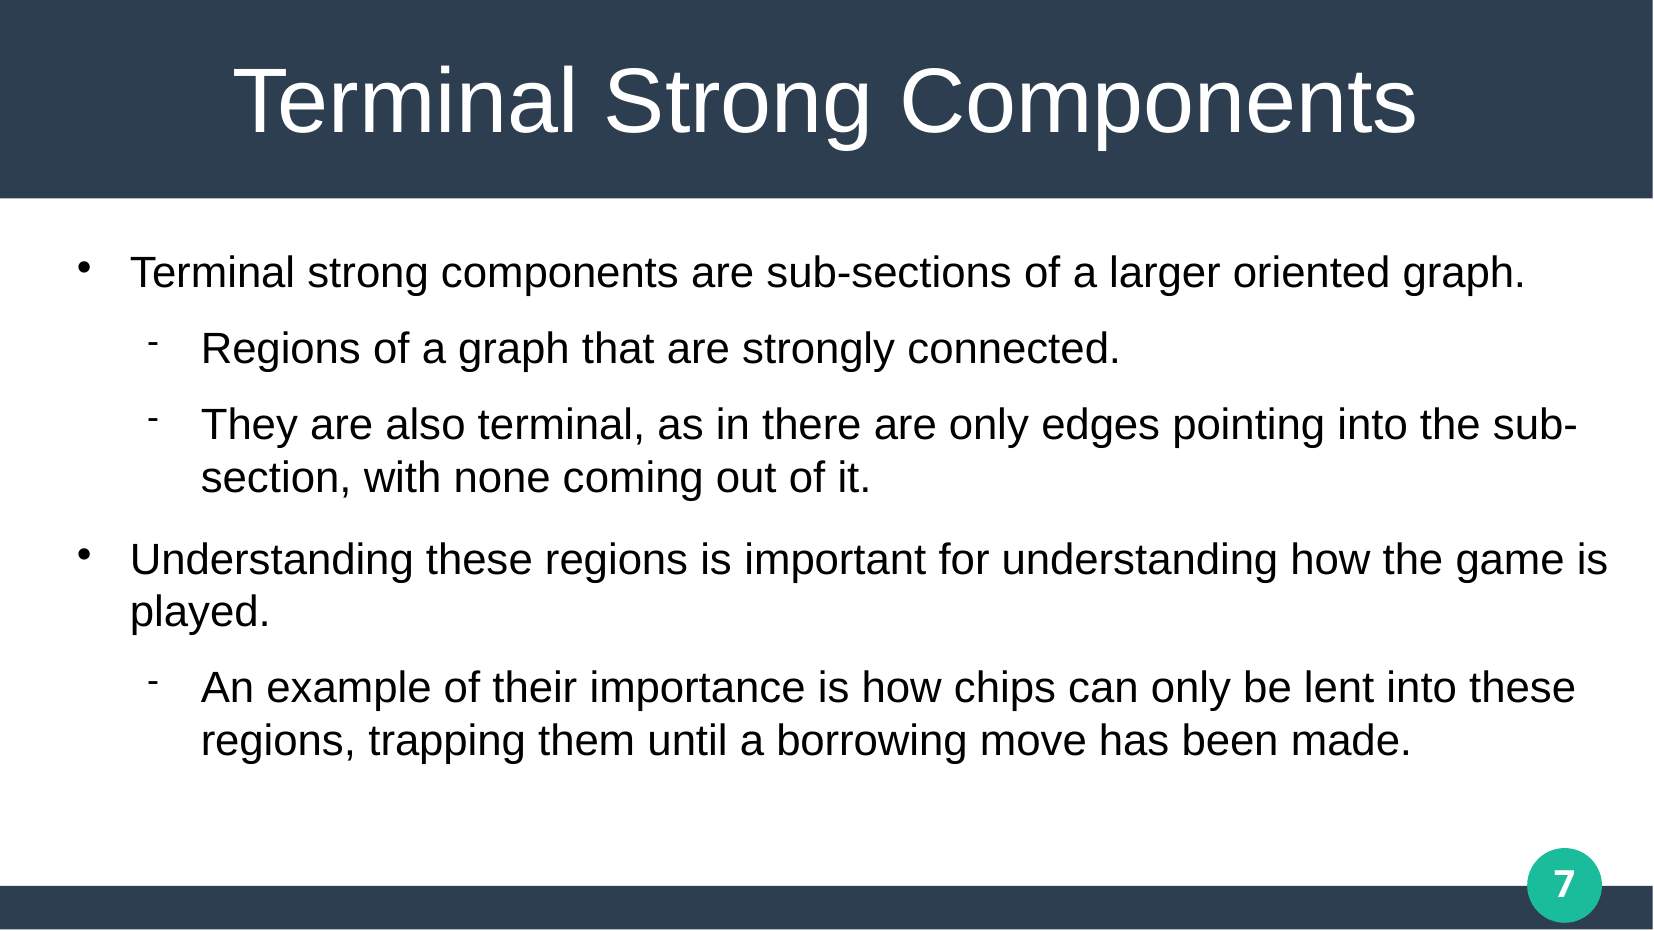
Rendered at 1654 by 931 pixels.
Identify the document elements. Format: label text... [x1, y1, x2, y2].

list Terminal strong components are sub-sections of a larger oriented graph. Regions of a graph that are strongly connected. They are also terminal, as in there are only edges pointing into the sub-section, with none coming out of it. Understanding these regions is important for understanding how the game is played. An example of their importance is how chips can only be lent into these regions, trapping them until a borrowing move has been made. [59, 243, 1612, 863]
title Terminal Strong Components [59, 0, 1594, 198]
